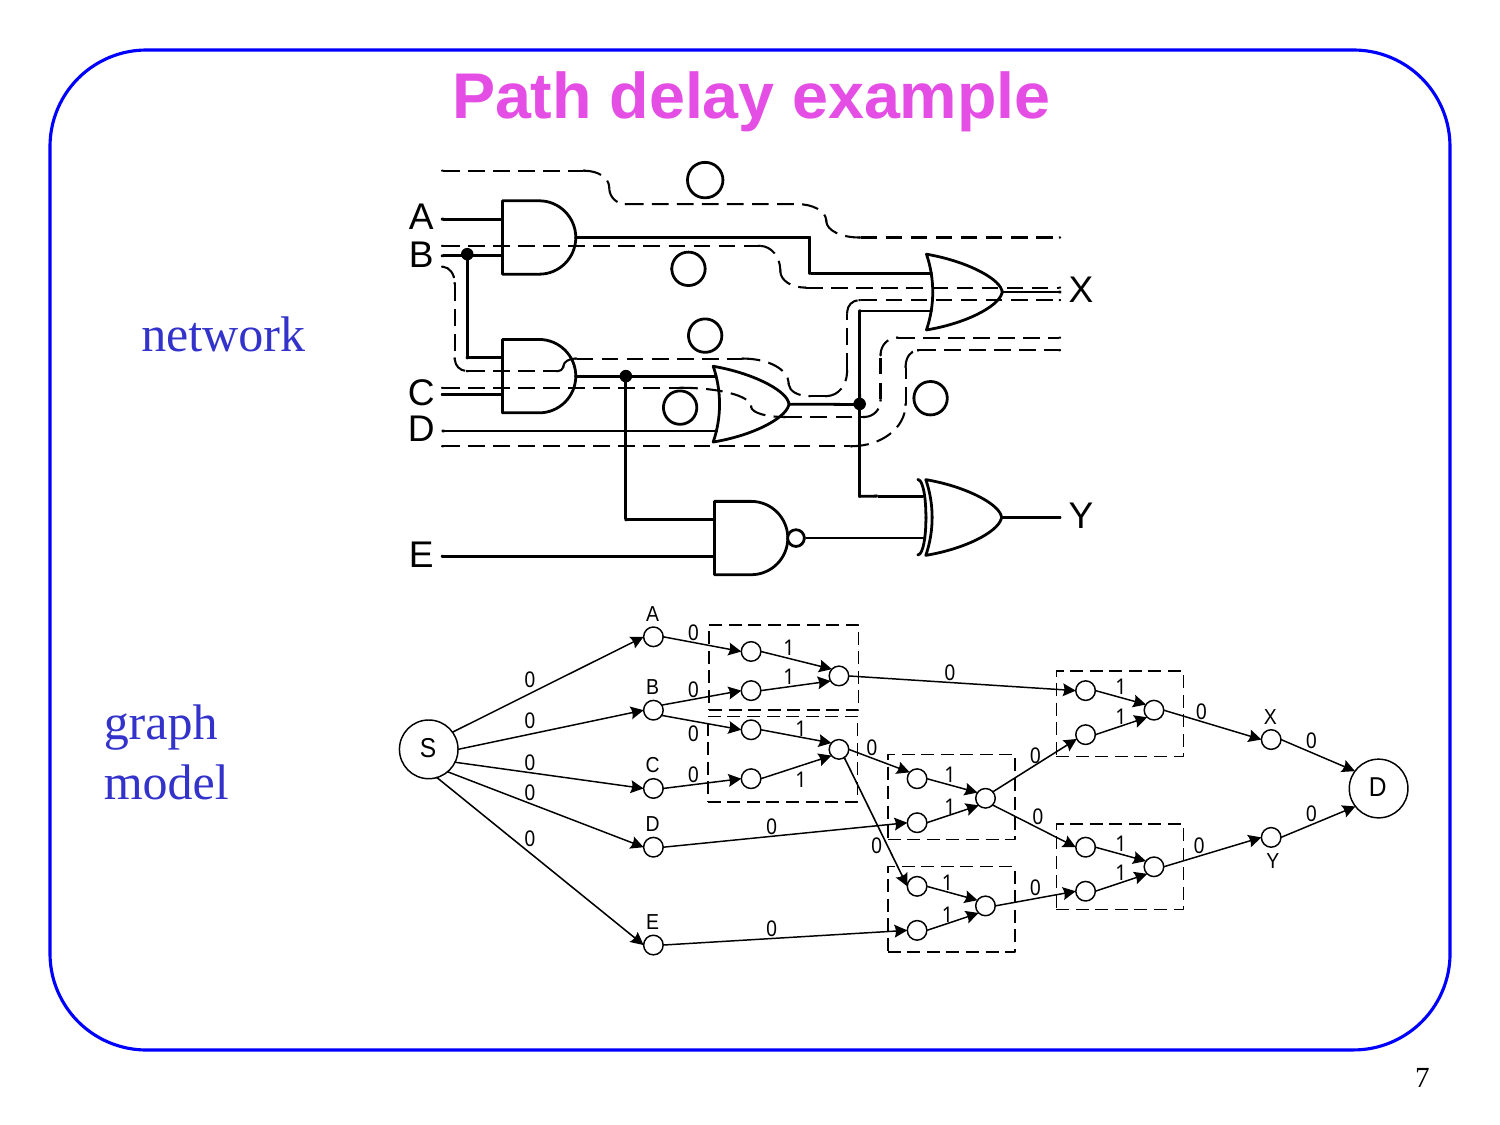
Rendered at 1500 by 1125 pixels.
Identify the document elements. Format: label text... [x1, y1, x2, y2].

text_box network [126, 294, 320, 369]
slide_number 7 [1351, 1047, 1444, 1104]
picture [397, 600, 1410, 960]
picture [397, 159, 1105, 581]
text_box graph model [88, 681, 370, 817]
title Path delay example [113, 66, 1389, 140]
